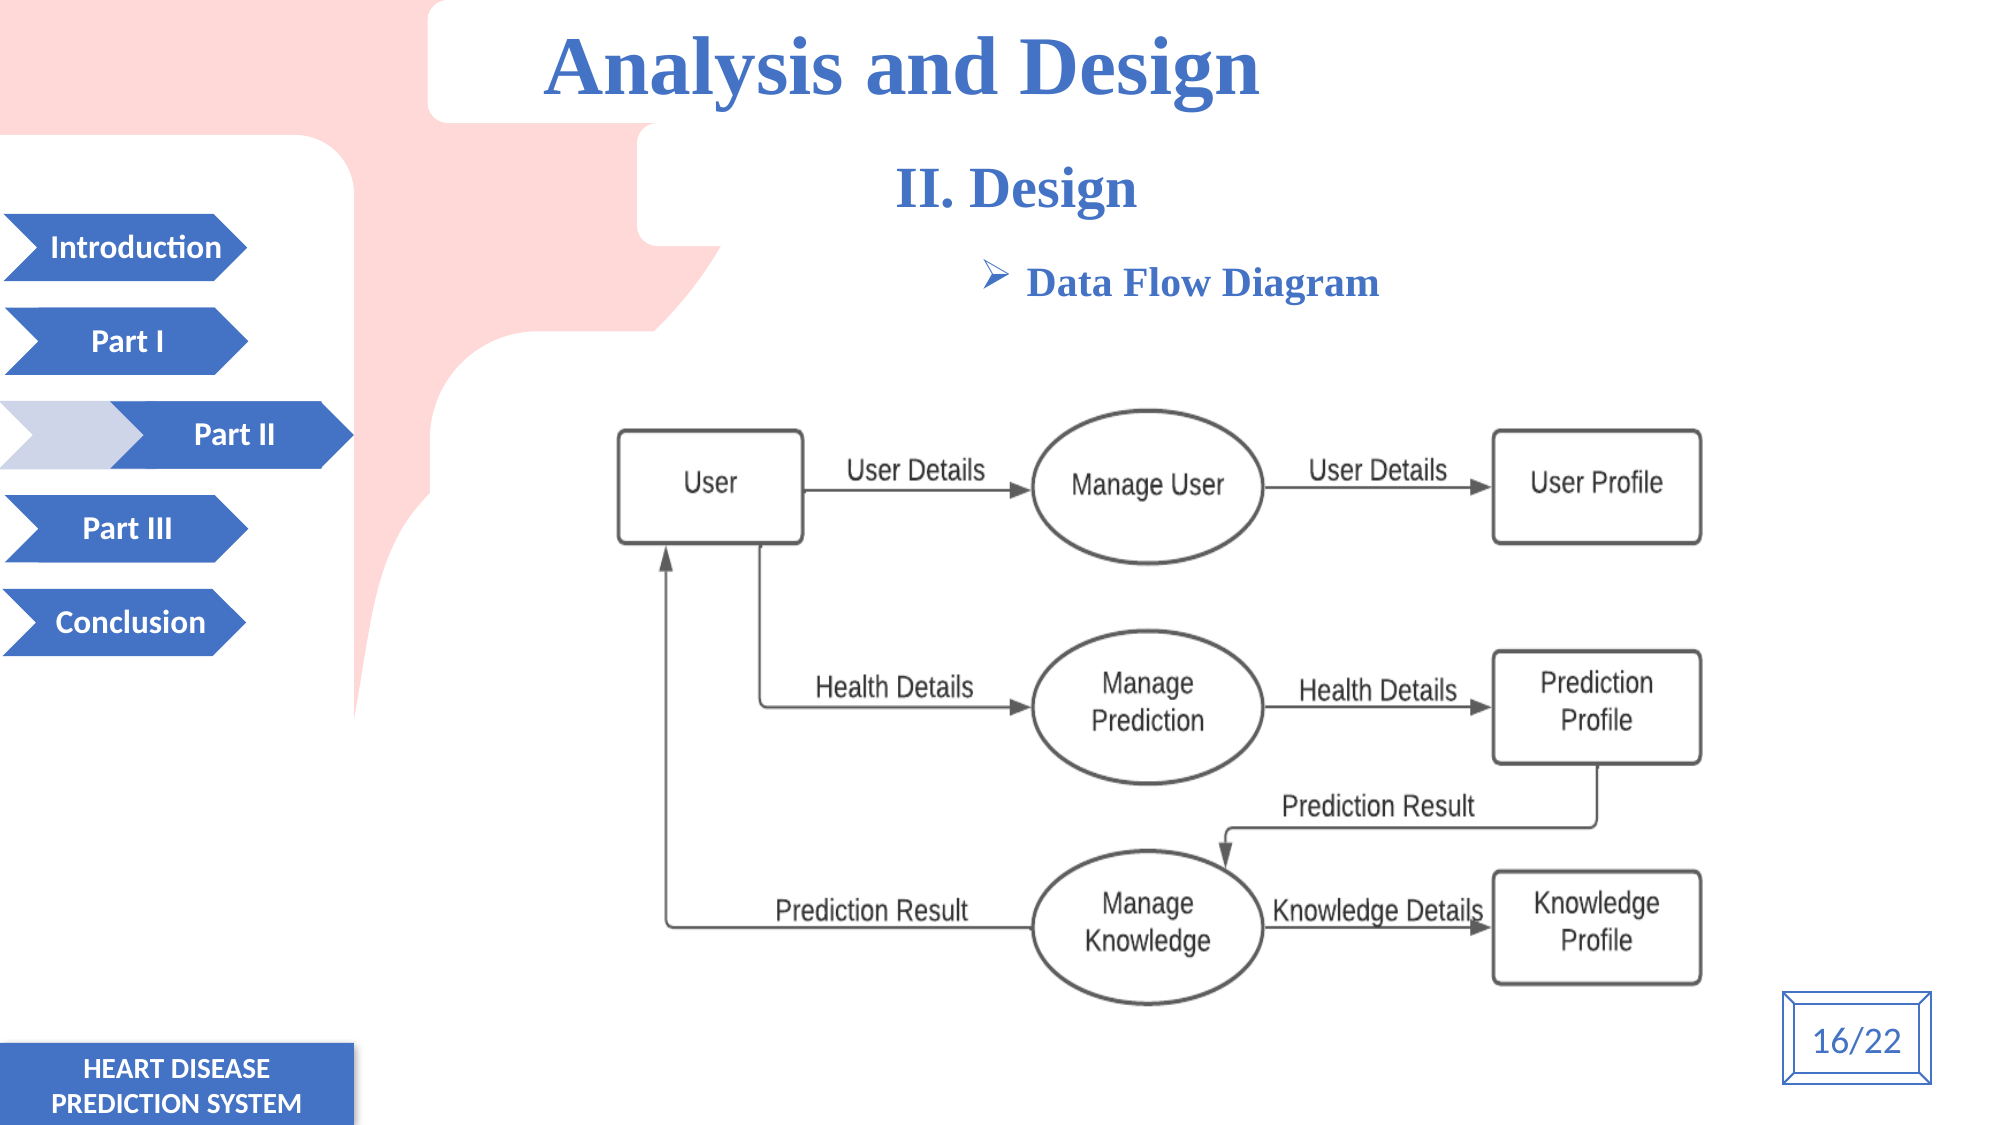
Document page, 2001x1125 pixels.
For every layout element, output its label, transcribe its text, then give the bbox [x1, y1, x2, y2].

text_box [0, 401, 110, 469]
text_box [3, 213, 248, 282]
text_box 16/22 [1781, 991, 1932, 1085]
text_box Analysis and Design [426, 0, 1378, 125]
text_box [428, 330, 1918, 982]
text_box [4, 307, 249, 375]
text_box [110, 401, 354, 469]
text_box [0, 133, 356, 1042]
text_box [4, 495, 249, 563]
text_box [0, 588, 247, 657]
text_box Data Flow Diagram [965, 247, 1480, 312]
text_box HEART DISEASE PREDICTION SYSTEM [0, 1042, 354, 1125]
text_box II. Design [635, 121, 1398, 248]
picture [539, 350, 1780, 1064]
